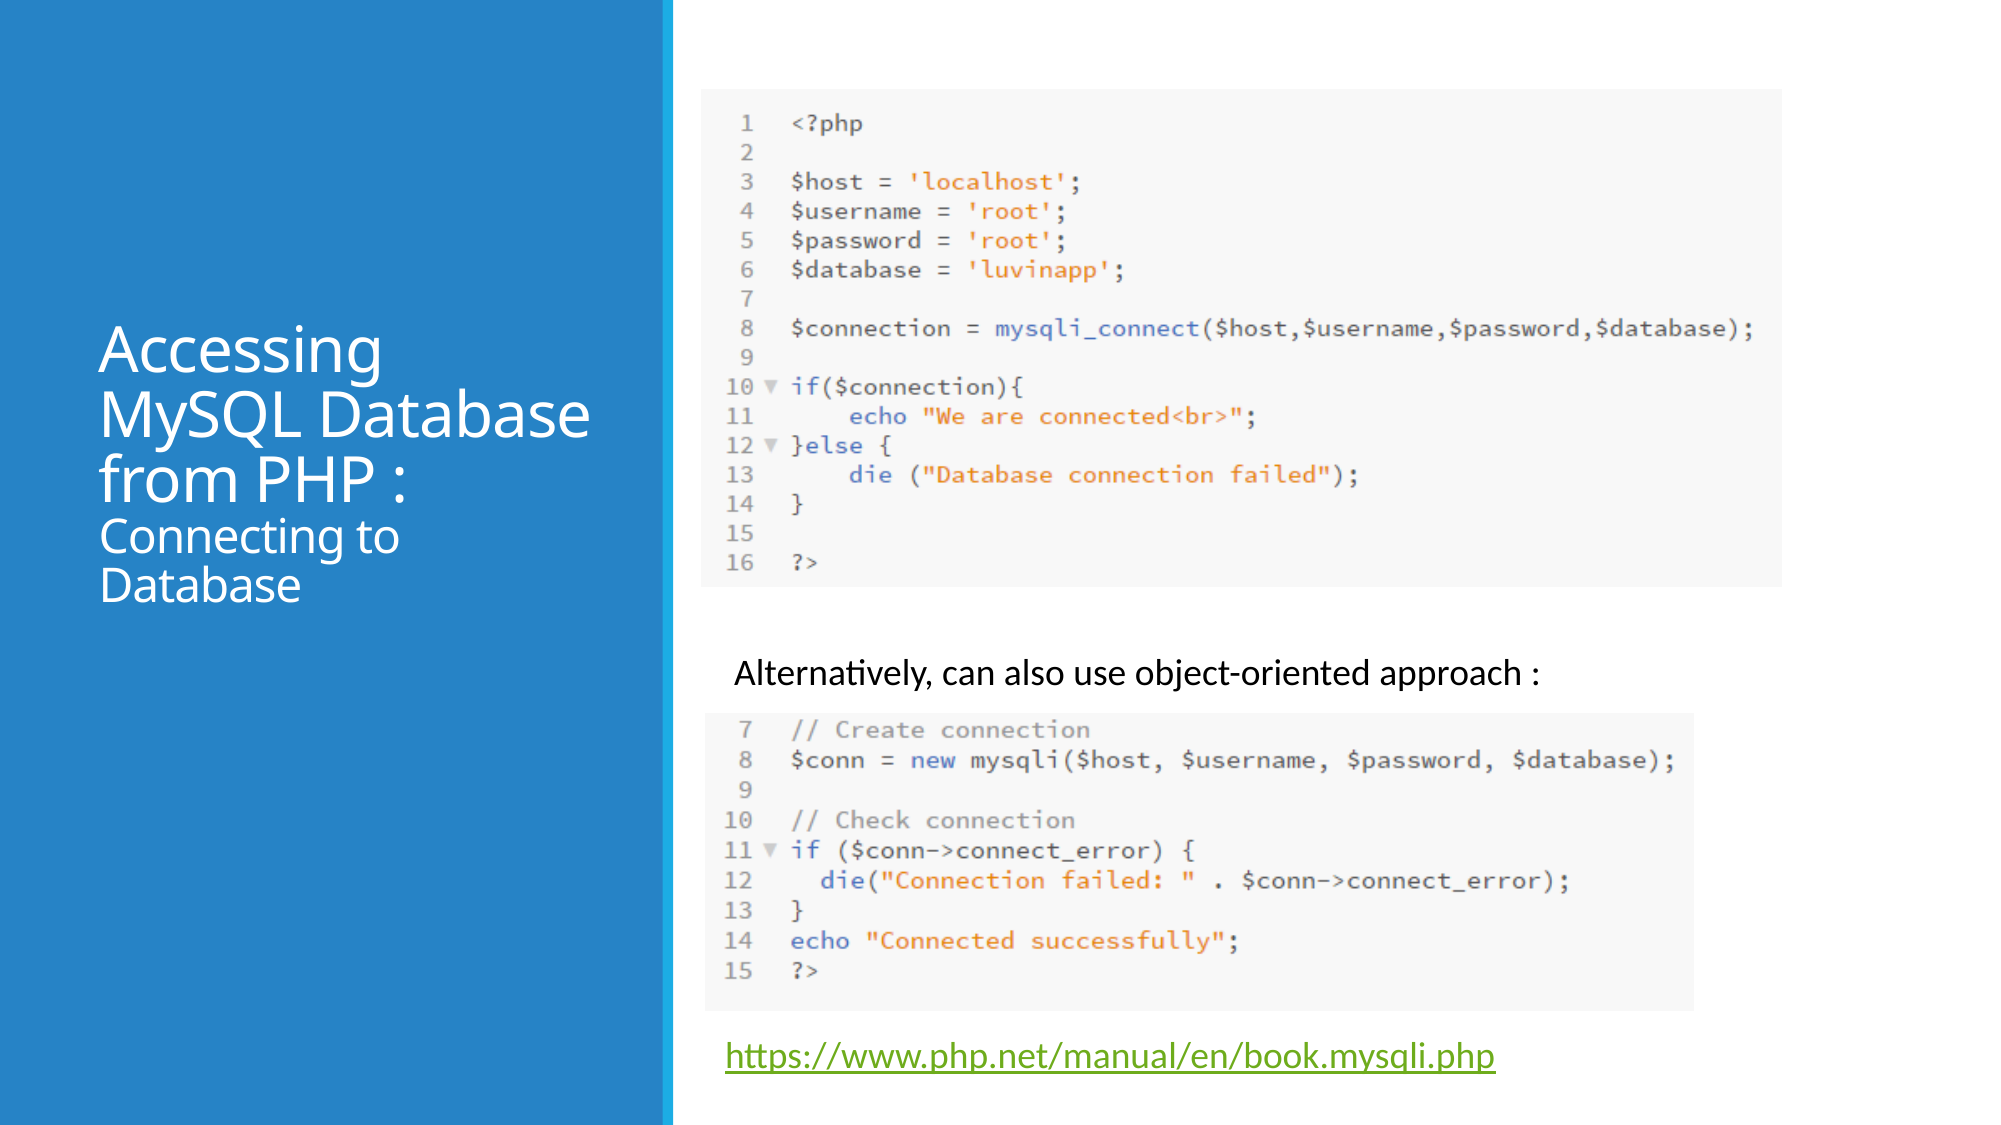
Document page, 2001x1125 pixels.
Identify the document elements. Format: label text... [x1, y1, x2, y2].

picture [701, 89, 1783, 588]
text_box https://www.php.net/manual/en/book.mysqli.php [710, 1023, 1512, 1084]
text_box Alternatively, can also use object-oriented approach : [719, 640, 1690, 701]
picture [705, 712, 1694, 1011]
title Accessing MySQL Database from PHP : Connecting to Database [83, 245, 609, 621]
